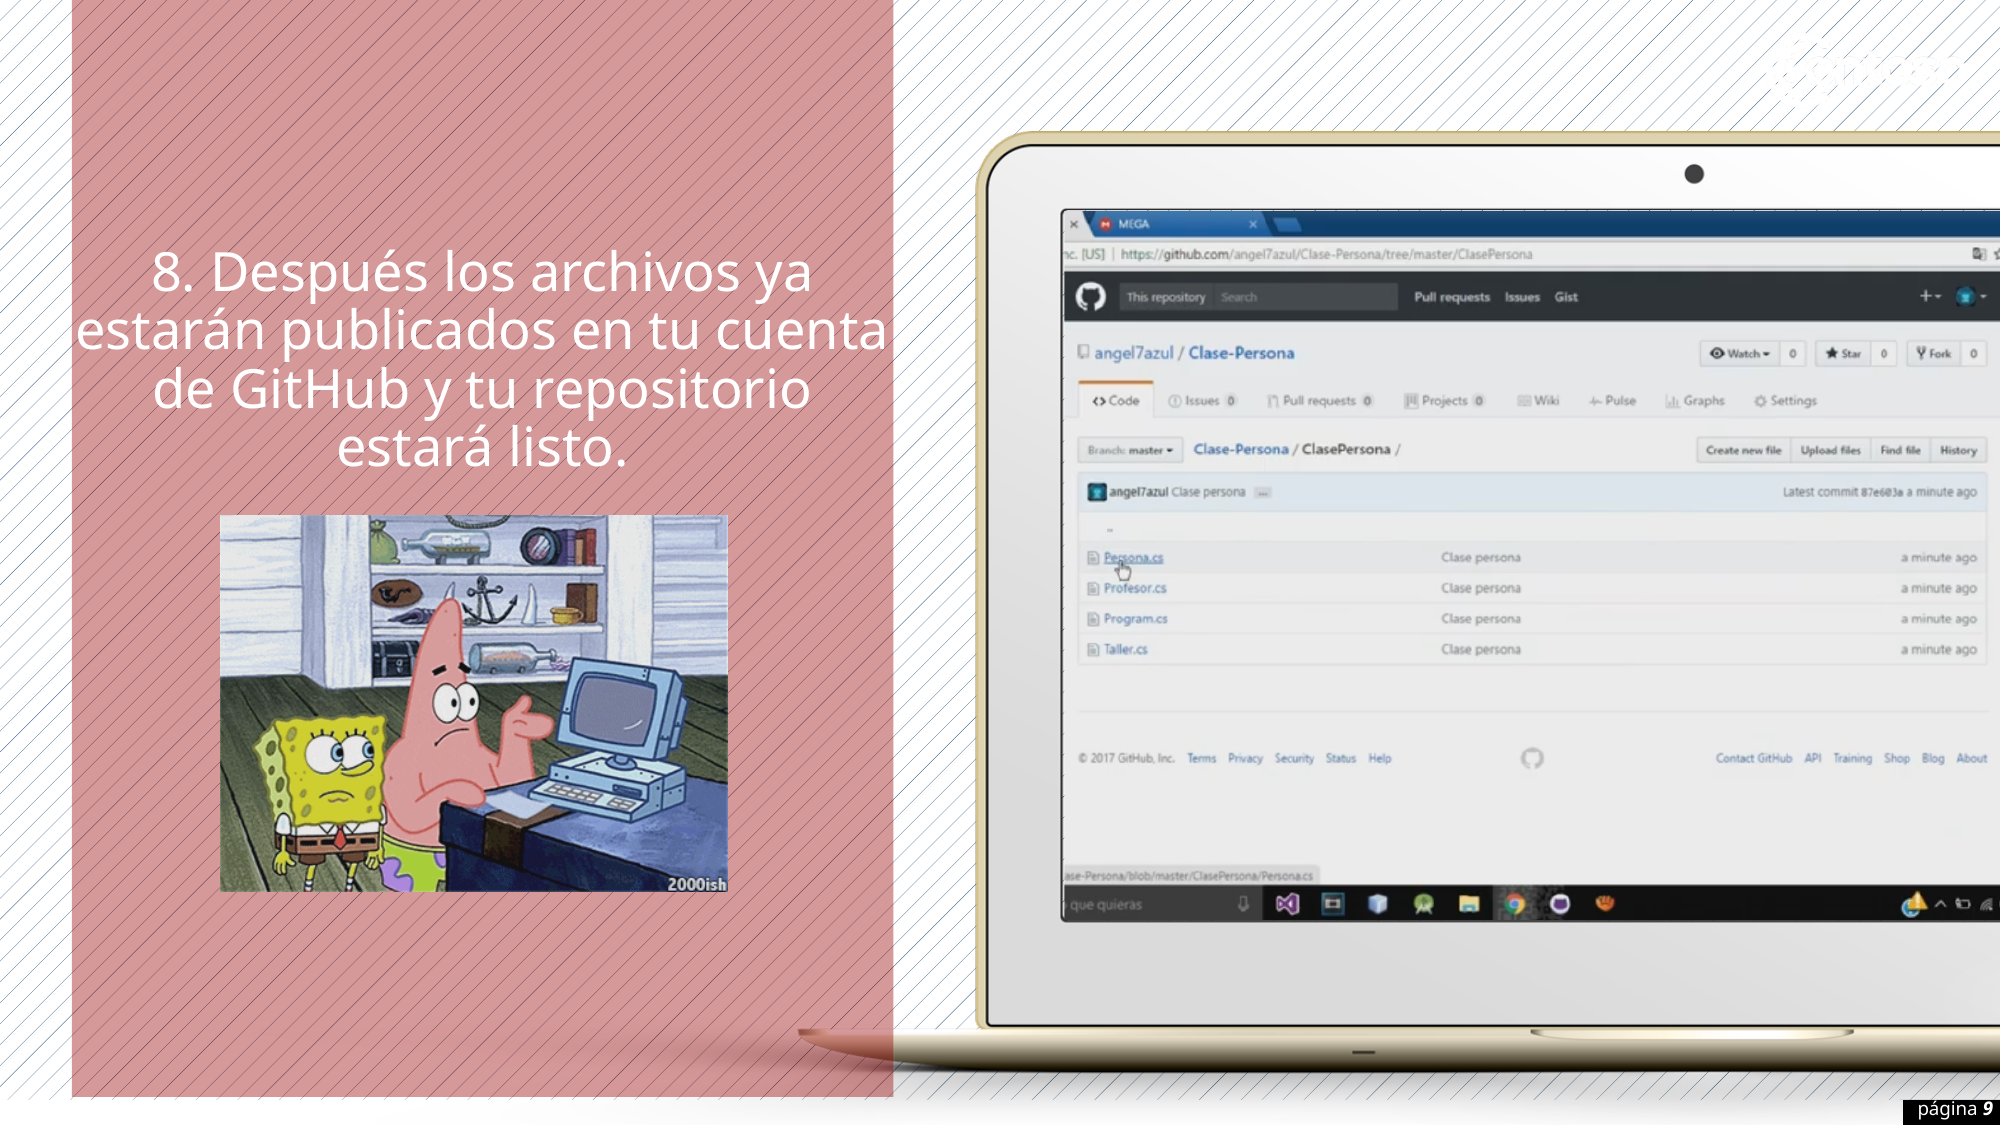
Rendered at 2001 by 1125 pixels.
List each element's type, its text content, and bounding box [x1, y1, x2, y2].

slide_number página 9 [1903, 1096, 1994, 1123]
picture [220, 515, 728, 892]
picture [1758, 26, 1974, 110]
list 8. Después los archivos ya estarán publicados en tu cuenta de GitHub y tu repositorio estará listo. [71, 0, 894, 1097]
picture [243, 131, 2000, 1125]
